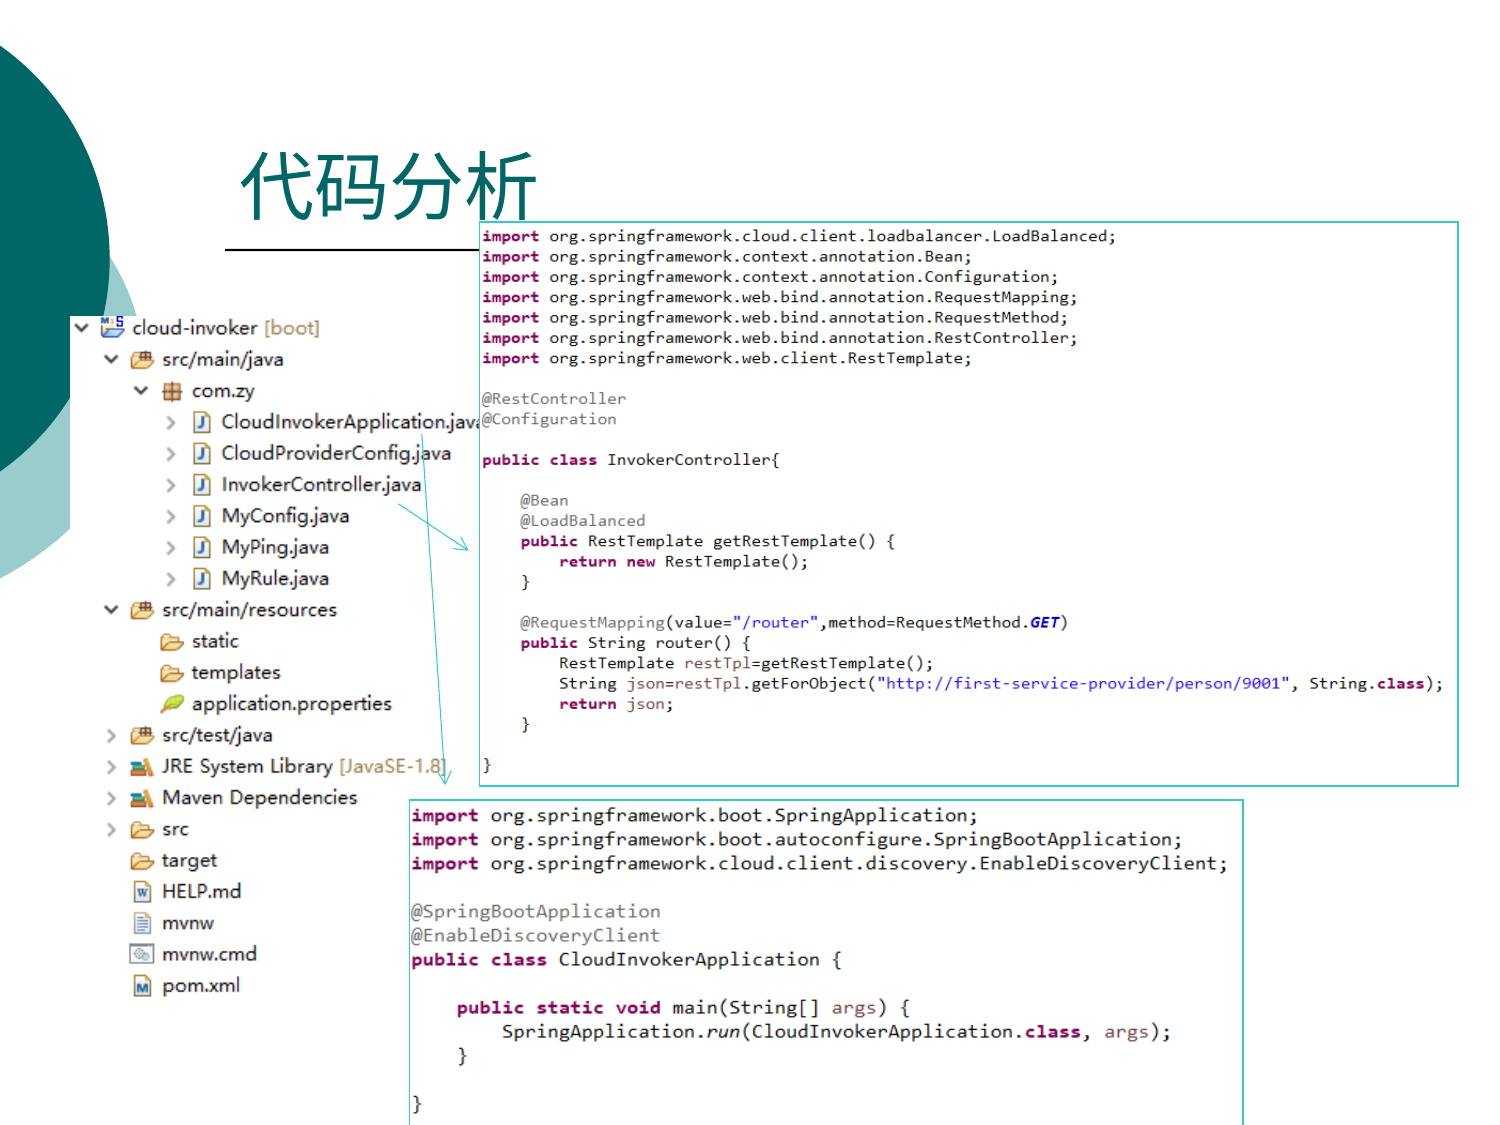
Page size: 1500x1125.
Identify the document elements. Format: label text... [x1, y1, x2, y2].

picture [70, 222, 1458, 1125]
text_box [398, 503, 469, 551]
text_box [257, 597, 610, 622]
title 代码分析 [224, 49, 1425, 238]
